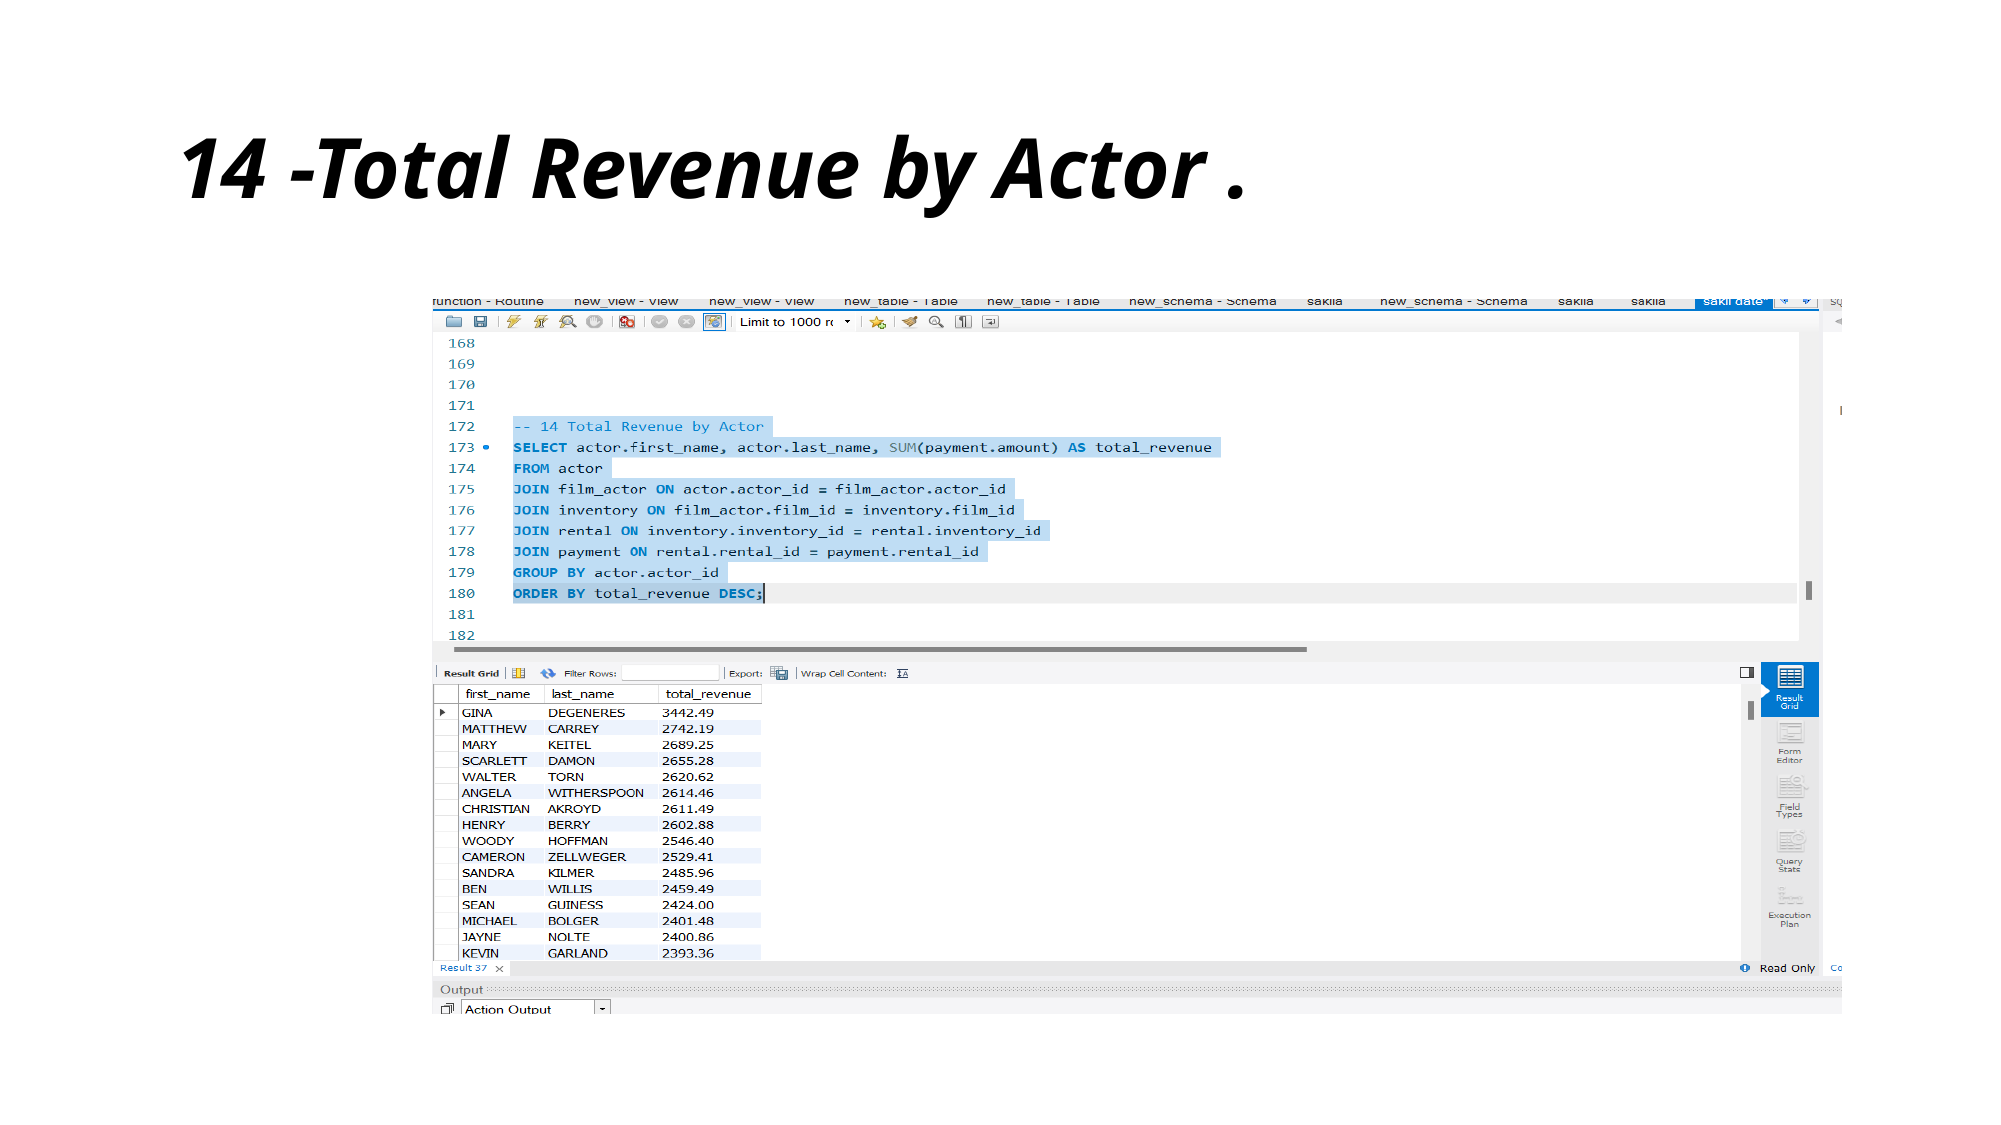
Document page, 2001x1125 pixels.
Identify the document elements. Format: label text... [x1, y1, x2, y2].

title 14 -Total Revenue by Actor . [137, 59, 1863, 278]
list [432, 299, 1842, 1014]
